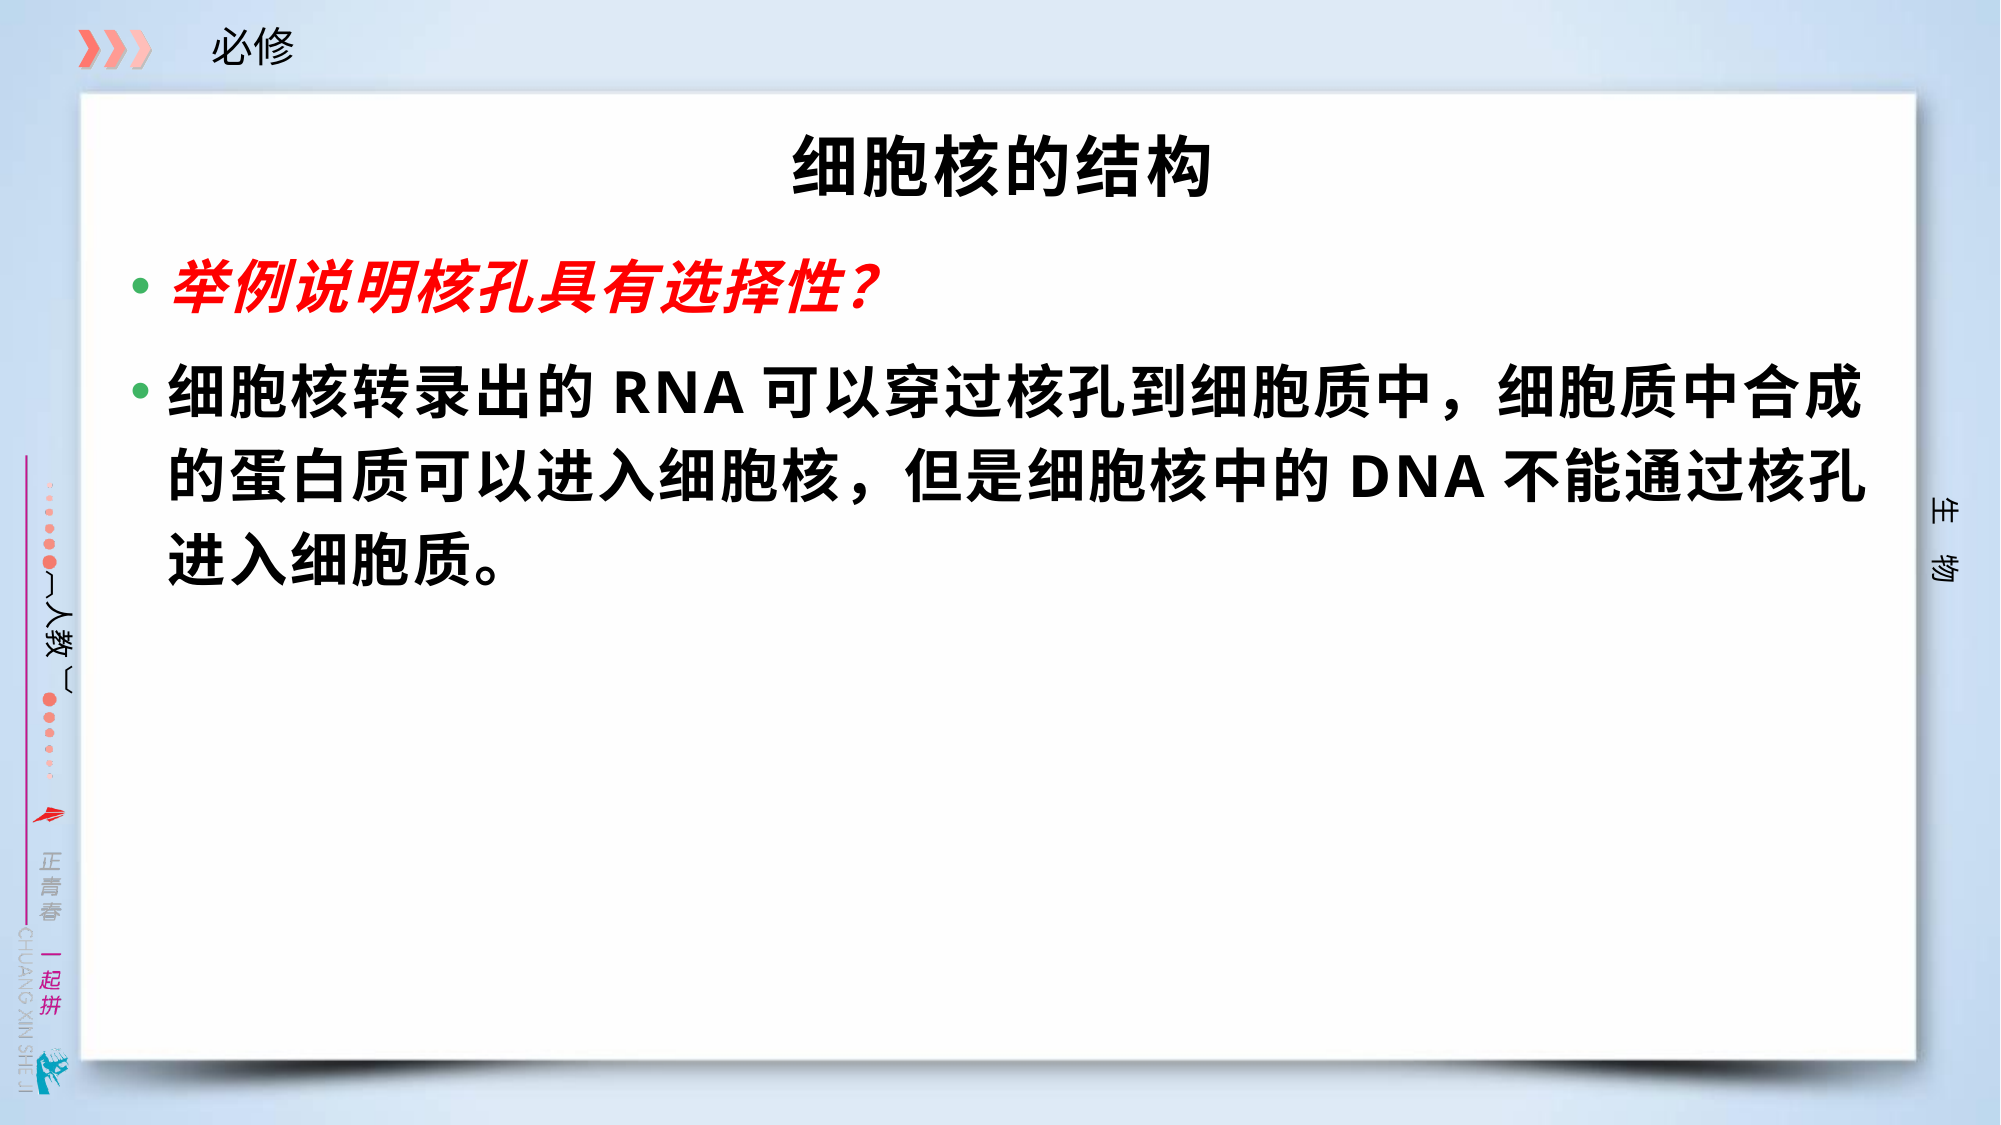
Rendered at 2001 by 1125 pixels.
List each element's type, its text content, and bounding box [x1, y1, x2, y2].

picture [0, 0, 2001, 1125]
list 举例说明核孔具有选择性？ 细胞核转录出的RNA可以穿过核孔到细胞质中，细胞质中合成的蛋白质可以进入细胞核，但是细胞核中的DNA不能通过核孔进入细胞质。 [113, 236, 1921, 1064]
title 细胞核的结构 [109, 94, 1891, 236]
